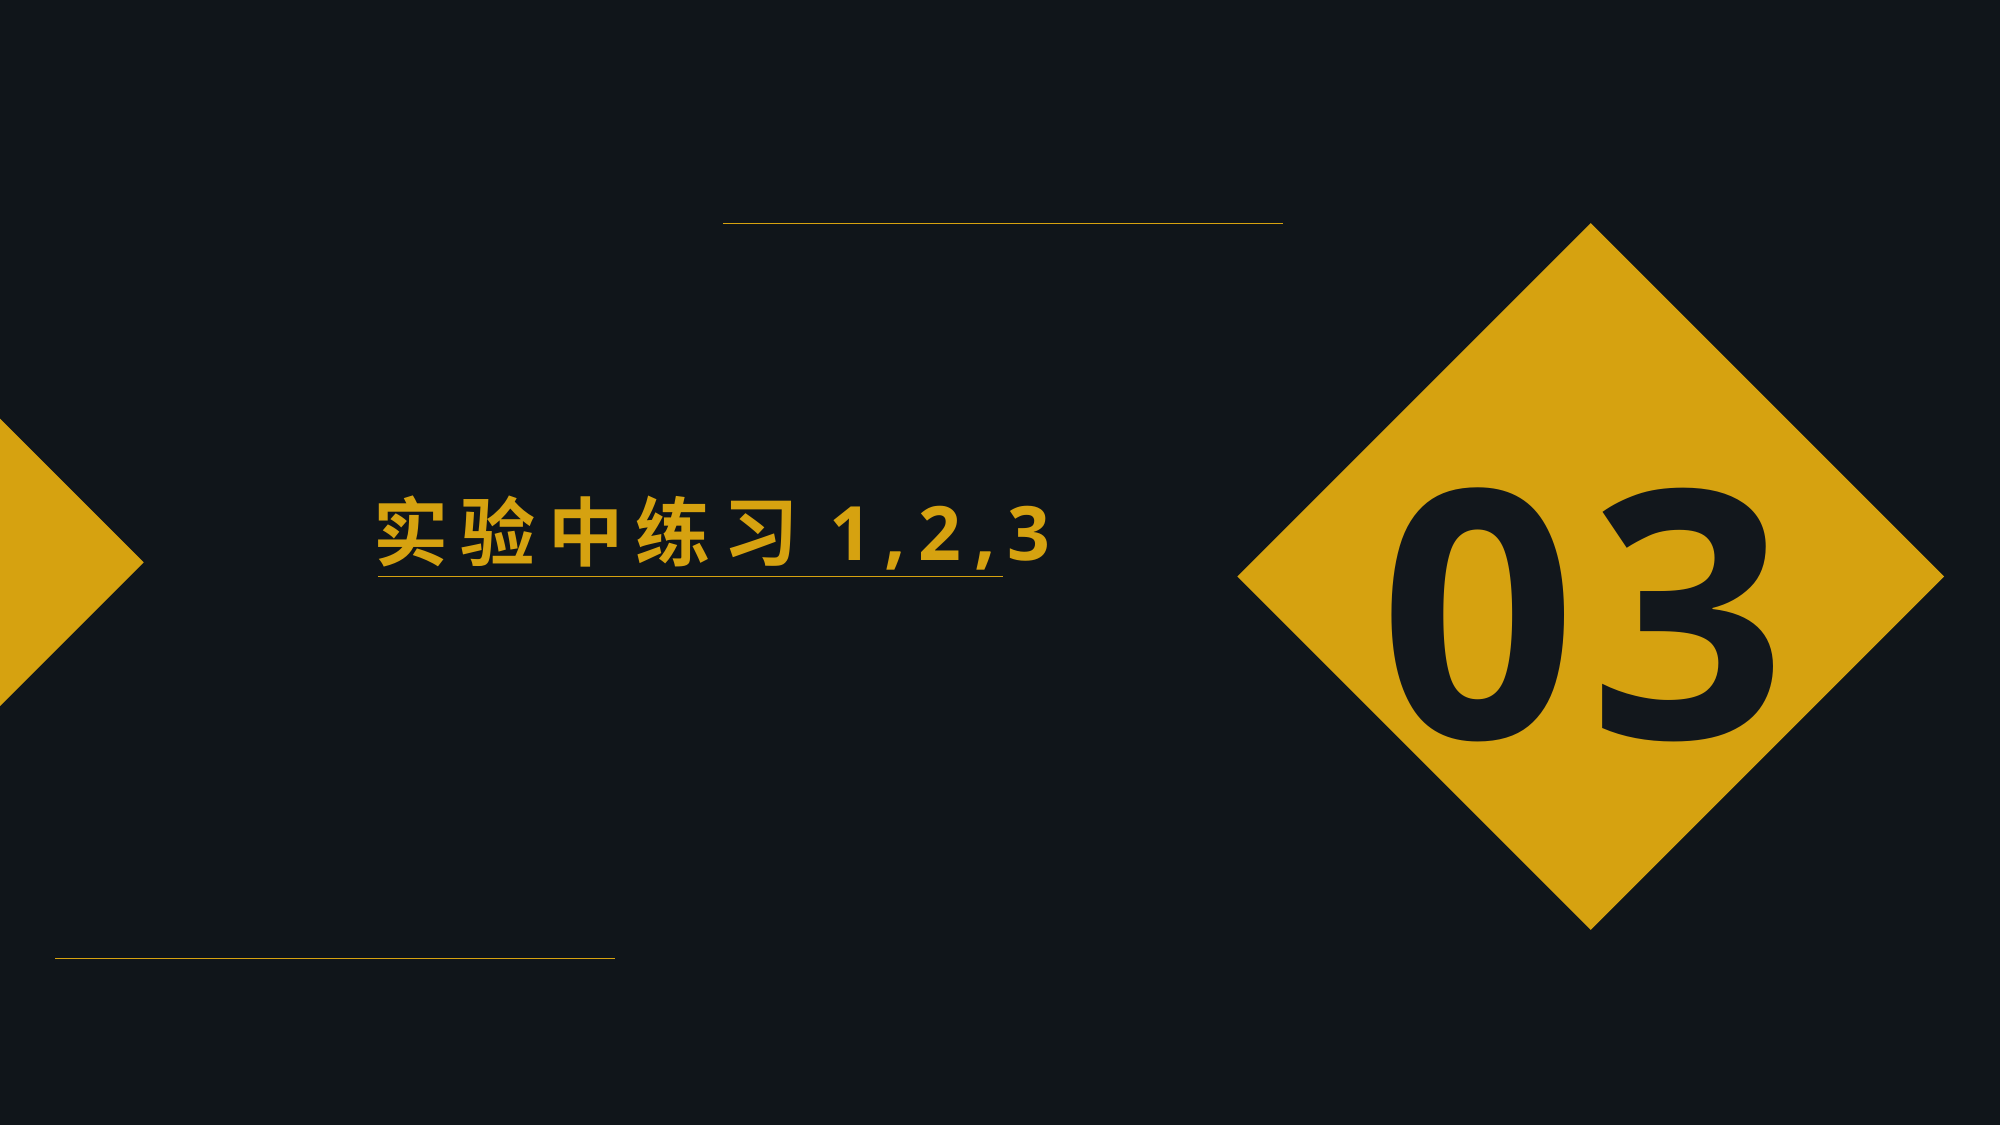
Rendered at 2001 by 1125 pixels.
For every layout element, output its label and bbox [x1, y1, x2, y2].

text_box [0, 223, 1945, 930]
